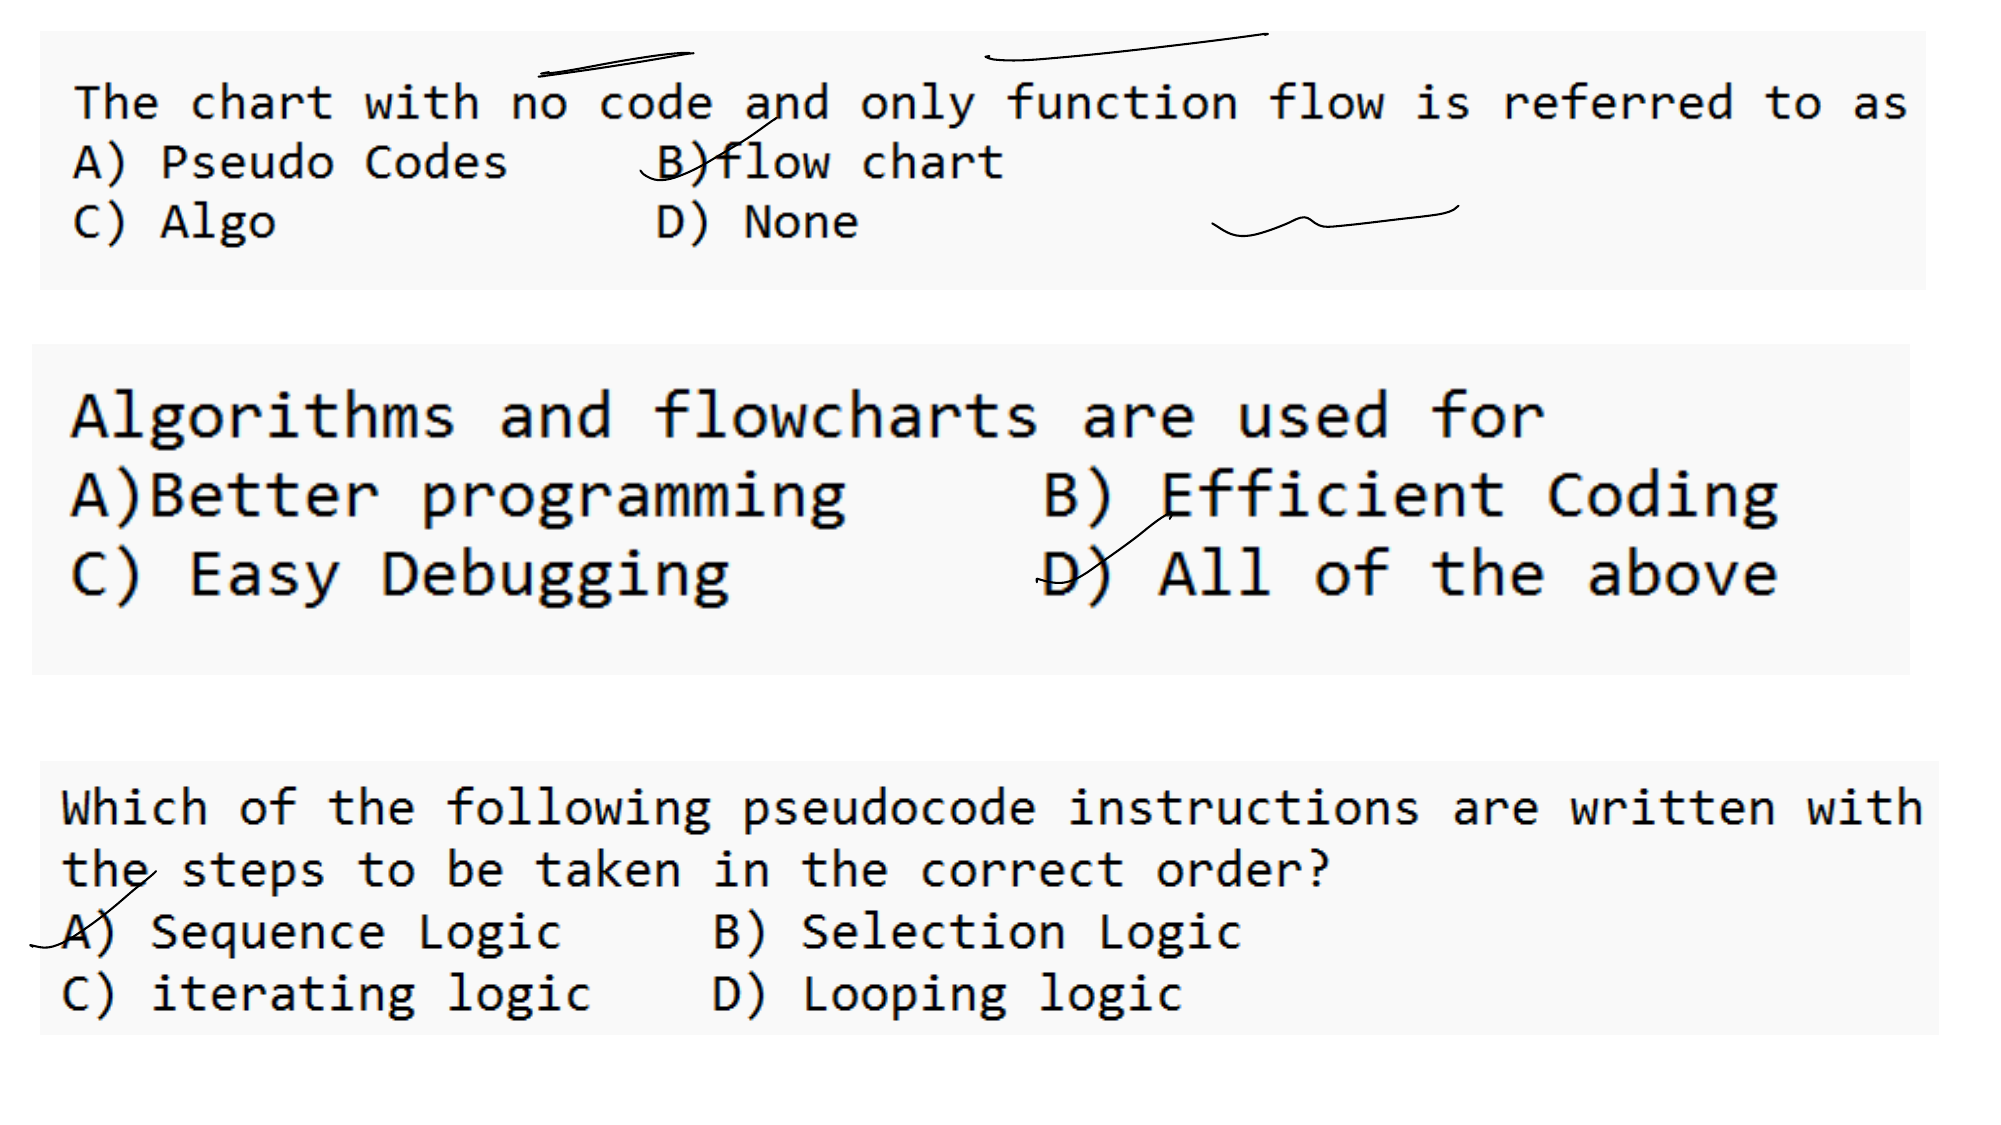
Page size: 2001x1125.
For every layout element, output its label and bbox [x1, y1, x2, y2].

picture [31, 344, 1910, 675]
picture [40, 761, 1939, 1035]
picture [40, 31, 1926, 290]
